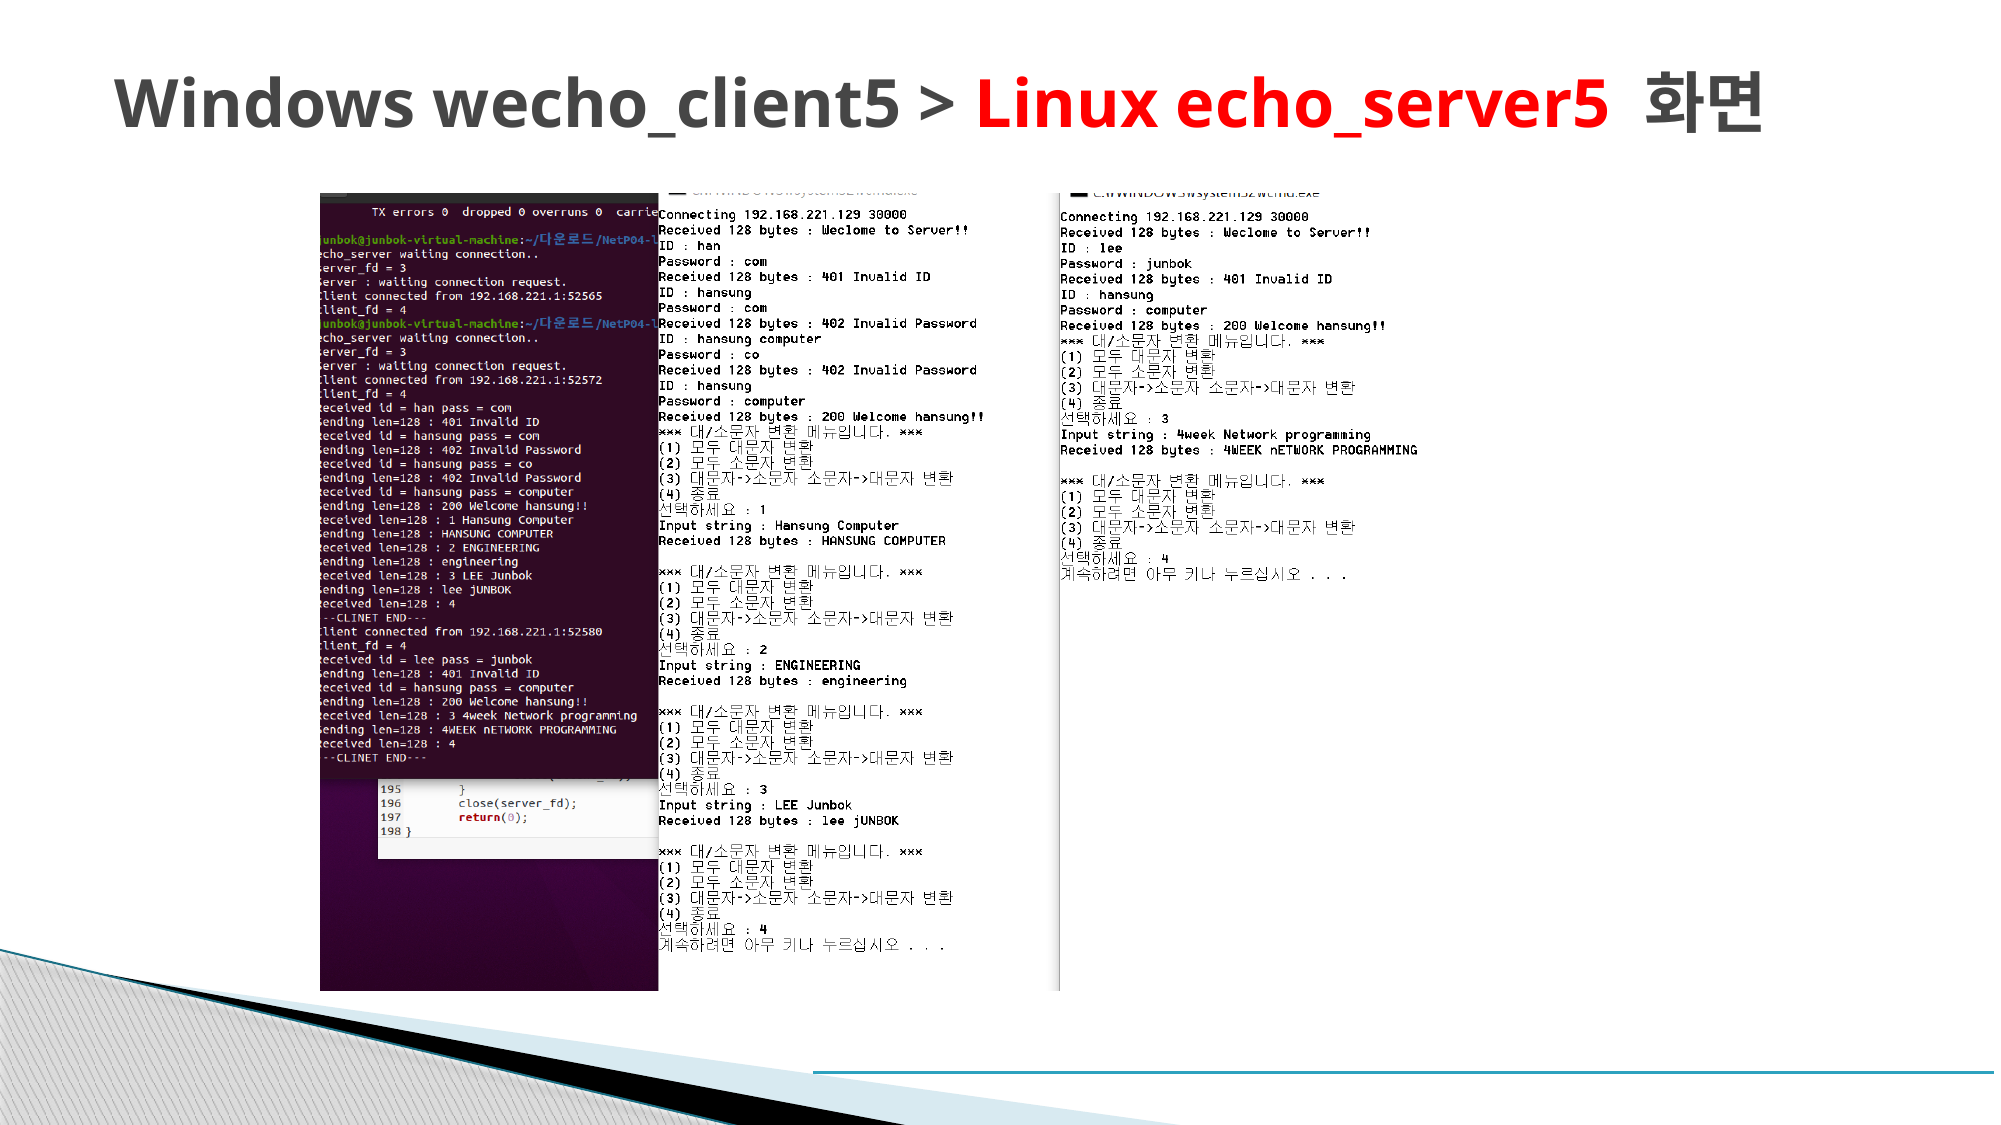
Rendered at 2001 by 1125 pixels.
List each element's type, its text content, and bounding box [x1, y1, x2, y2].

title Windows wecho_client5 > Linux echo_server5 화면 [99, 45, 1900, 157]
picture [320, 193, 1680, 991]
